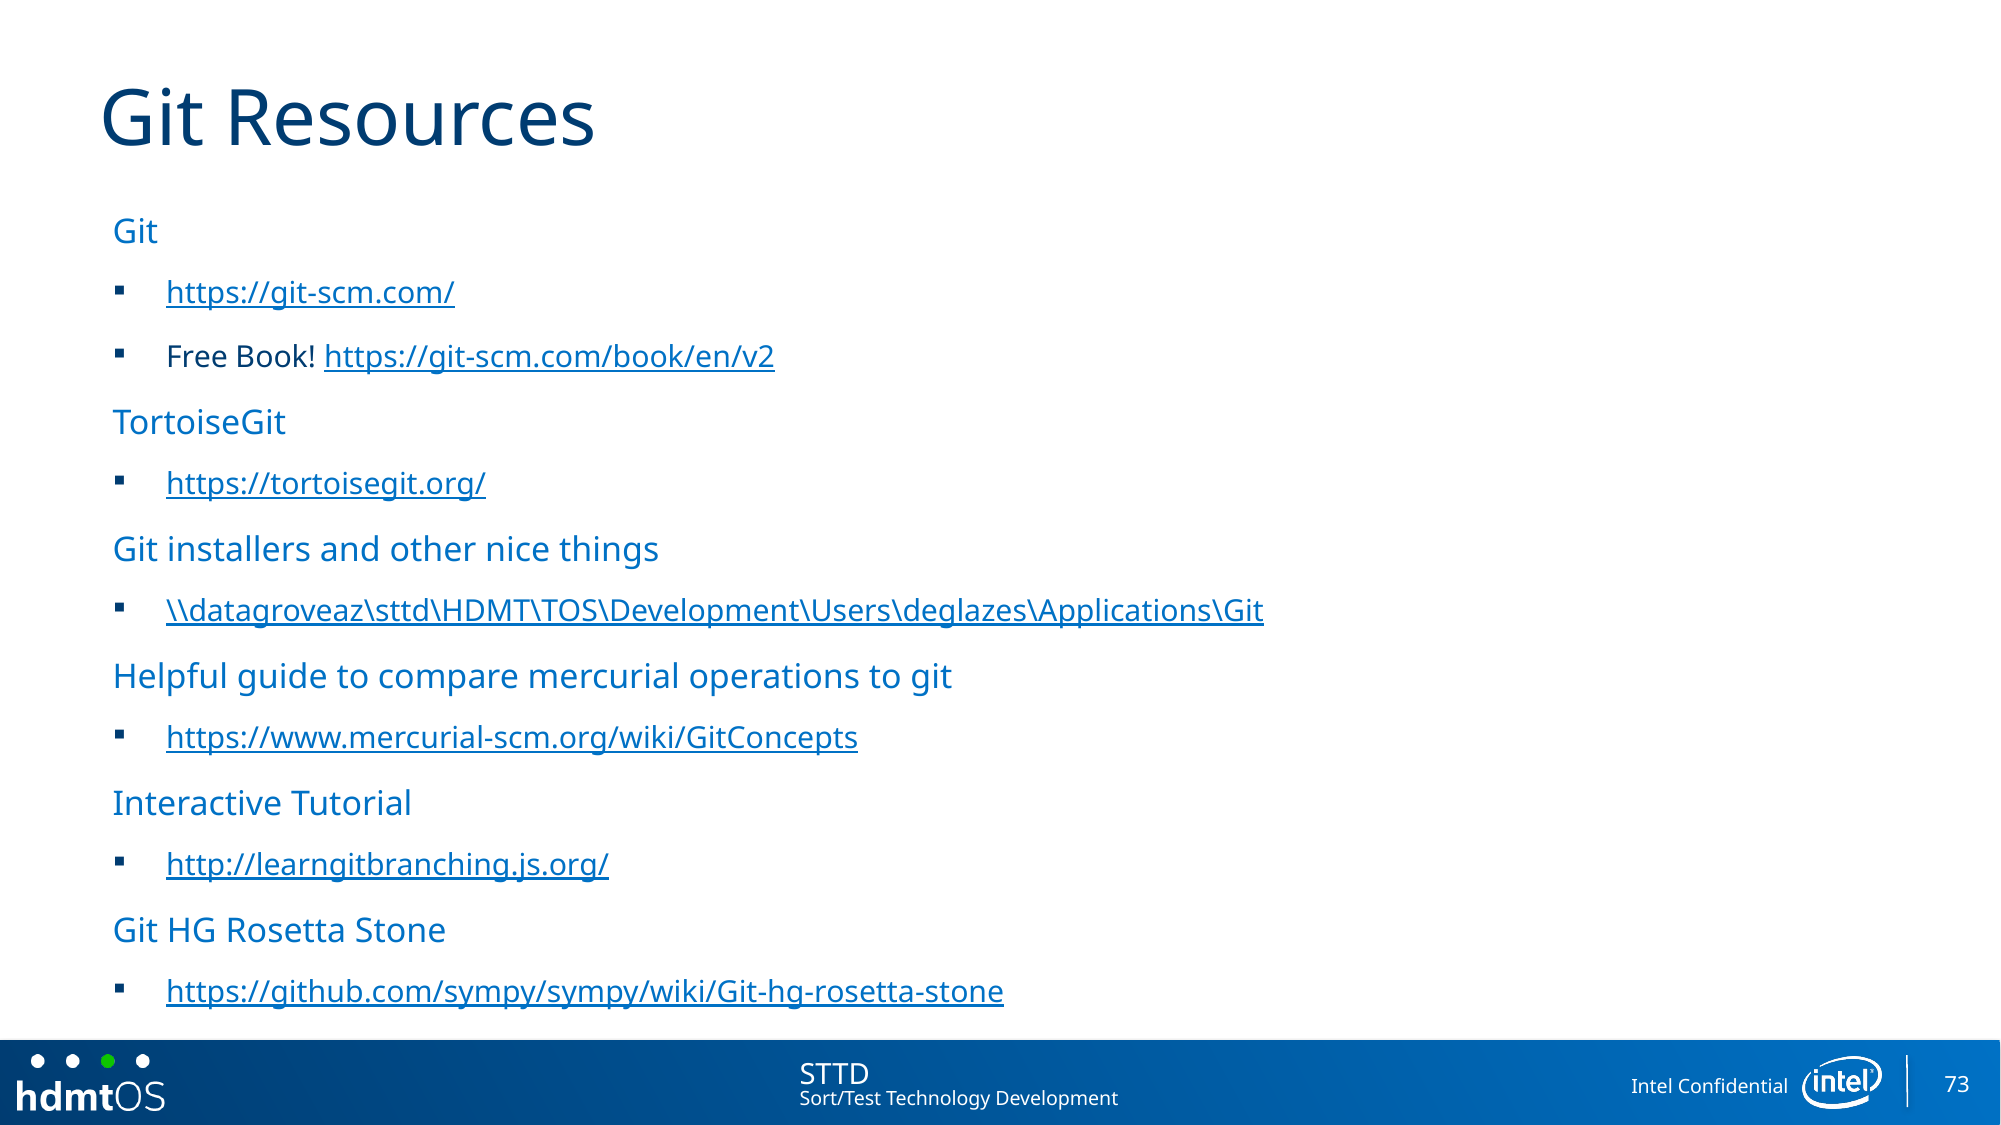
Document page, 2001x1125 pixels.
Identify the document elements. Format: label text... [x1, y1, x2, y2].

slide_number 73 [1503, 1055, 1970, 1116]
picture [14, 1054, 167, 1122]
title Git Resources [99, 67, 1900, 258]
list Git https://git-scm.com/ Free Book! https://git-scm.com/book/en/v2 TortoiseGit https://tortoisegit.org/ Git installers and other nice things \\datagroveaz\sttd\HDMT\TOS\Development\Users\deglazes\Applications\Git Helpful guide to compare mercurial operations to git https://www.mercurial-scm.org/wiki/GitConcepts Interactive Tutorial http://learngitbranching.js.org/ Git HG Rosetta Stone https://github.com/sympy/sympy/wiki/Git-hg-rosetta-stone [112, 210, 1905, 1021]
